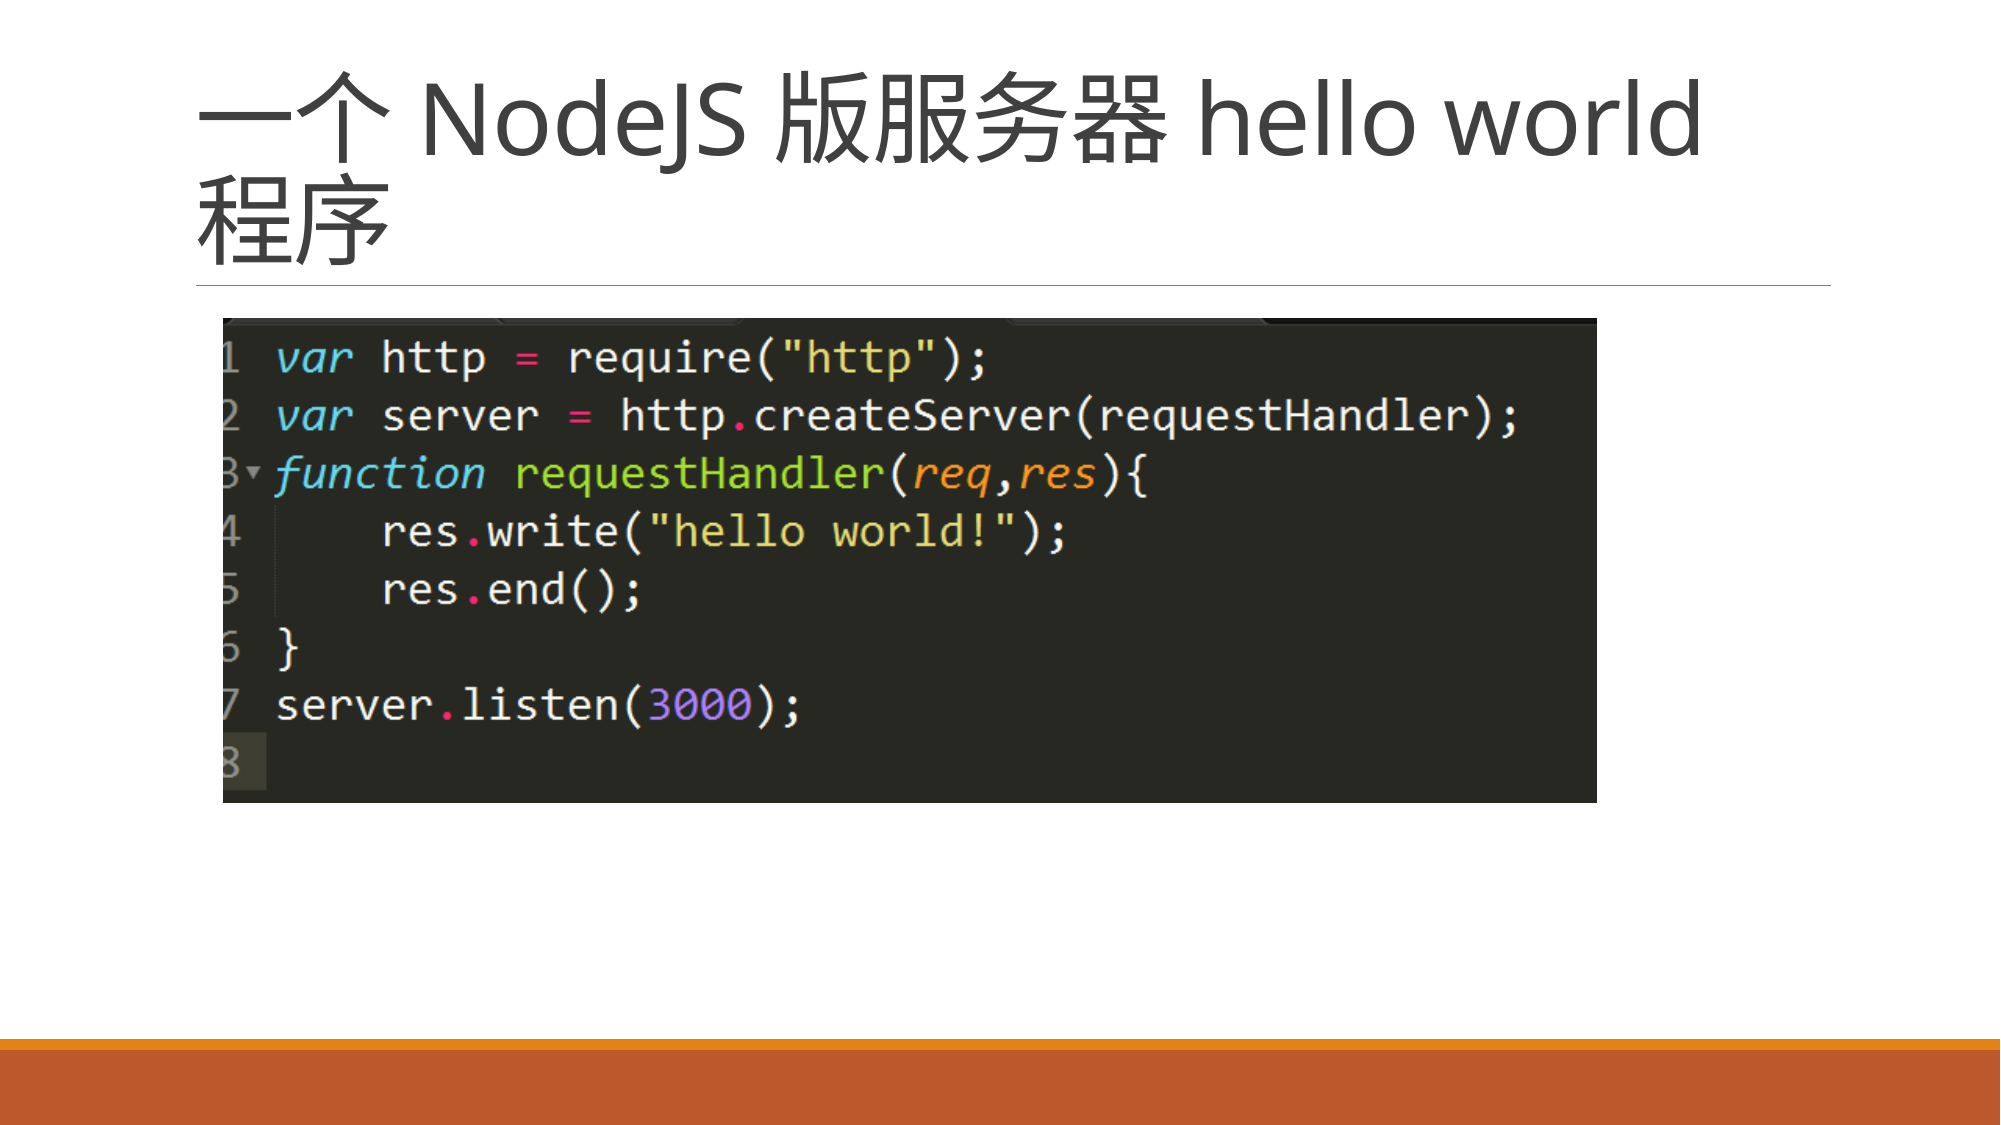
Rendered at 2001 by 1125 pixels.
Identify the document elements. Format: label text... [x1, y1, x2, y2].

title 一个NodeJS版服务器hello world程序 [180, 47, 1830, 285]
picture [222, 317, 1598, 804]
